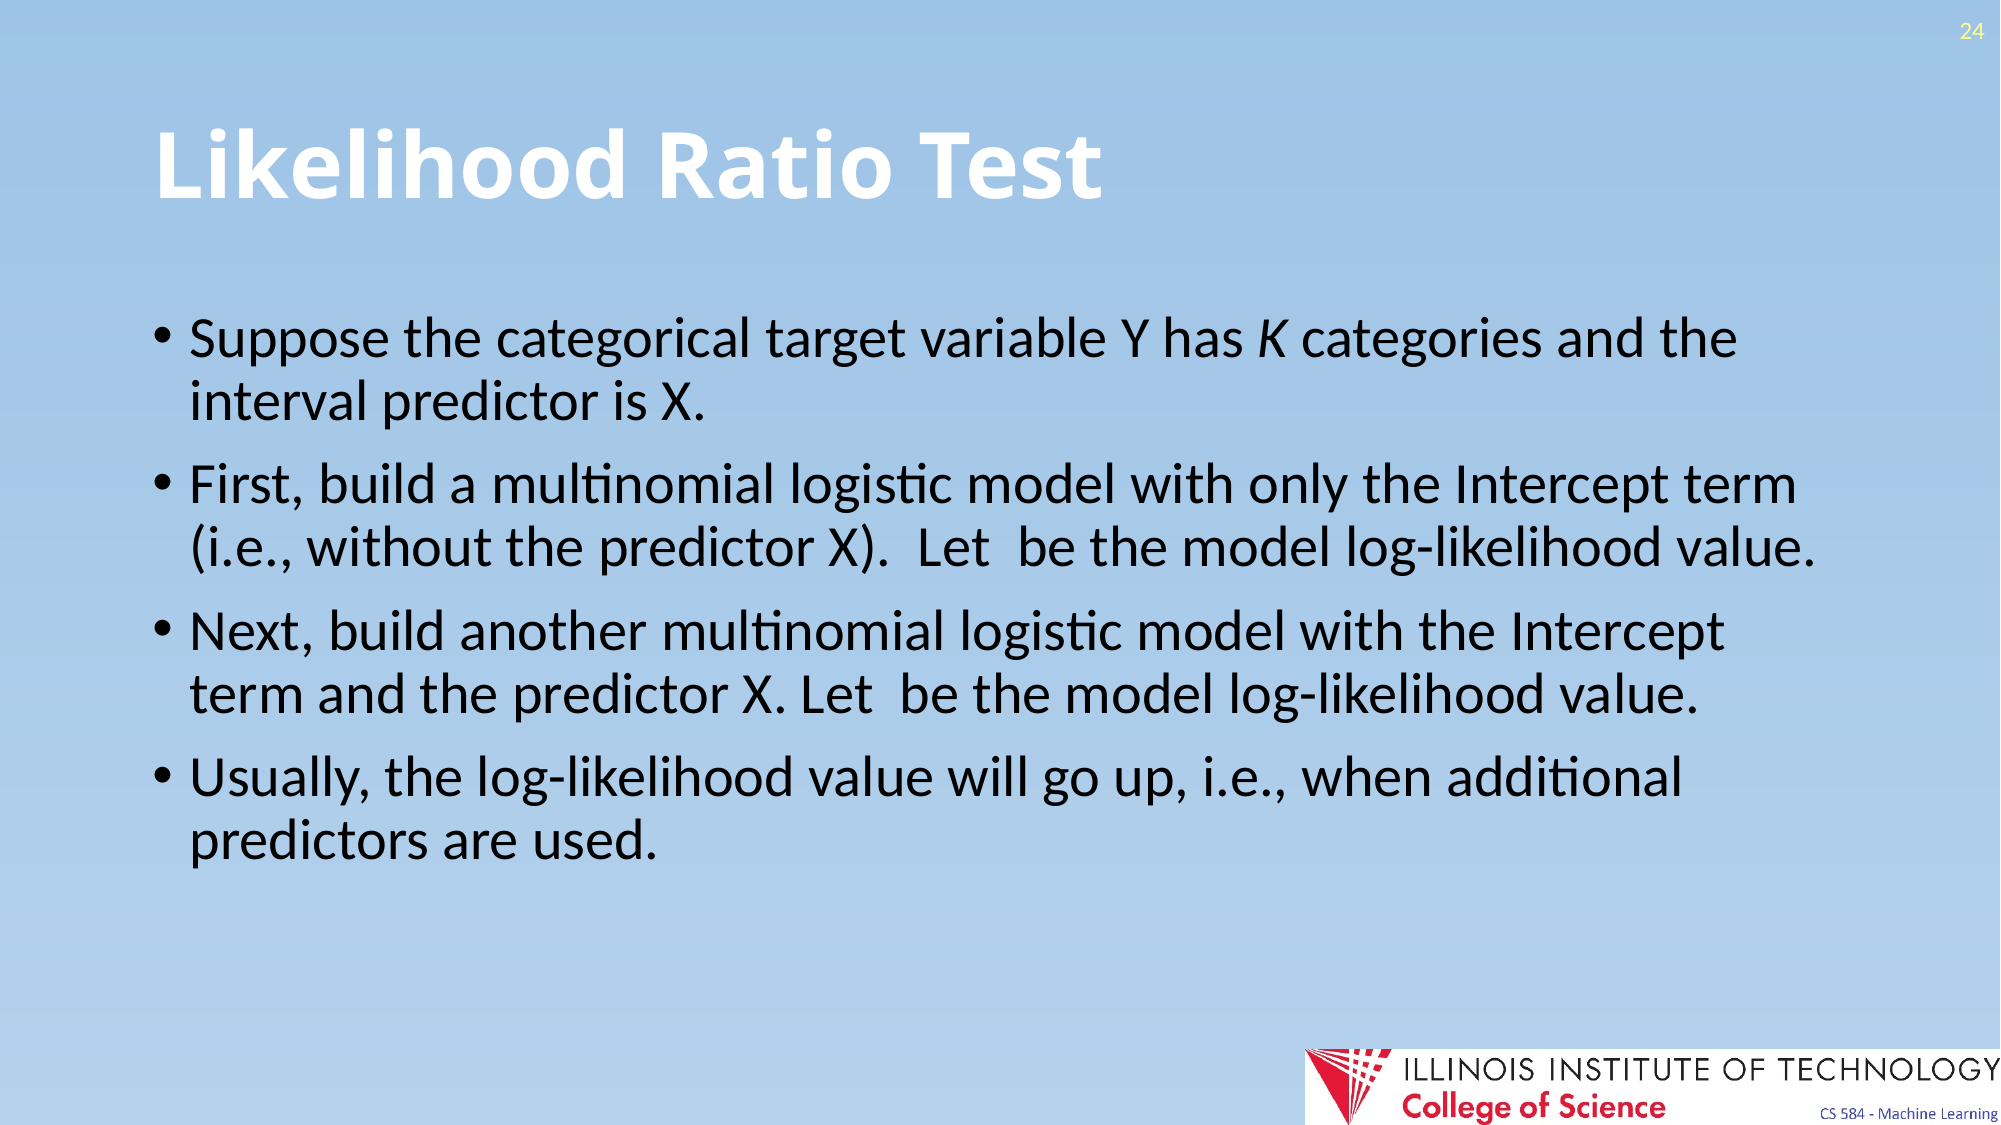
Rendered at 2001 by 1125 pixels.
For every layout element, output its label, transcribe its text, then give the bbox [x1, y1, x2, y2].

picture [1305, 1049, 2000, 1125]
slide_number 24 [1550, 0, 2000, 60]
title Likelihood Ratio Test [137, 59, 1863, 278]
